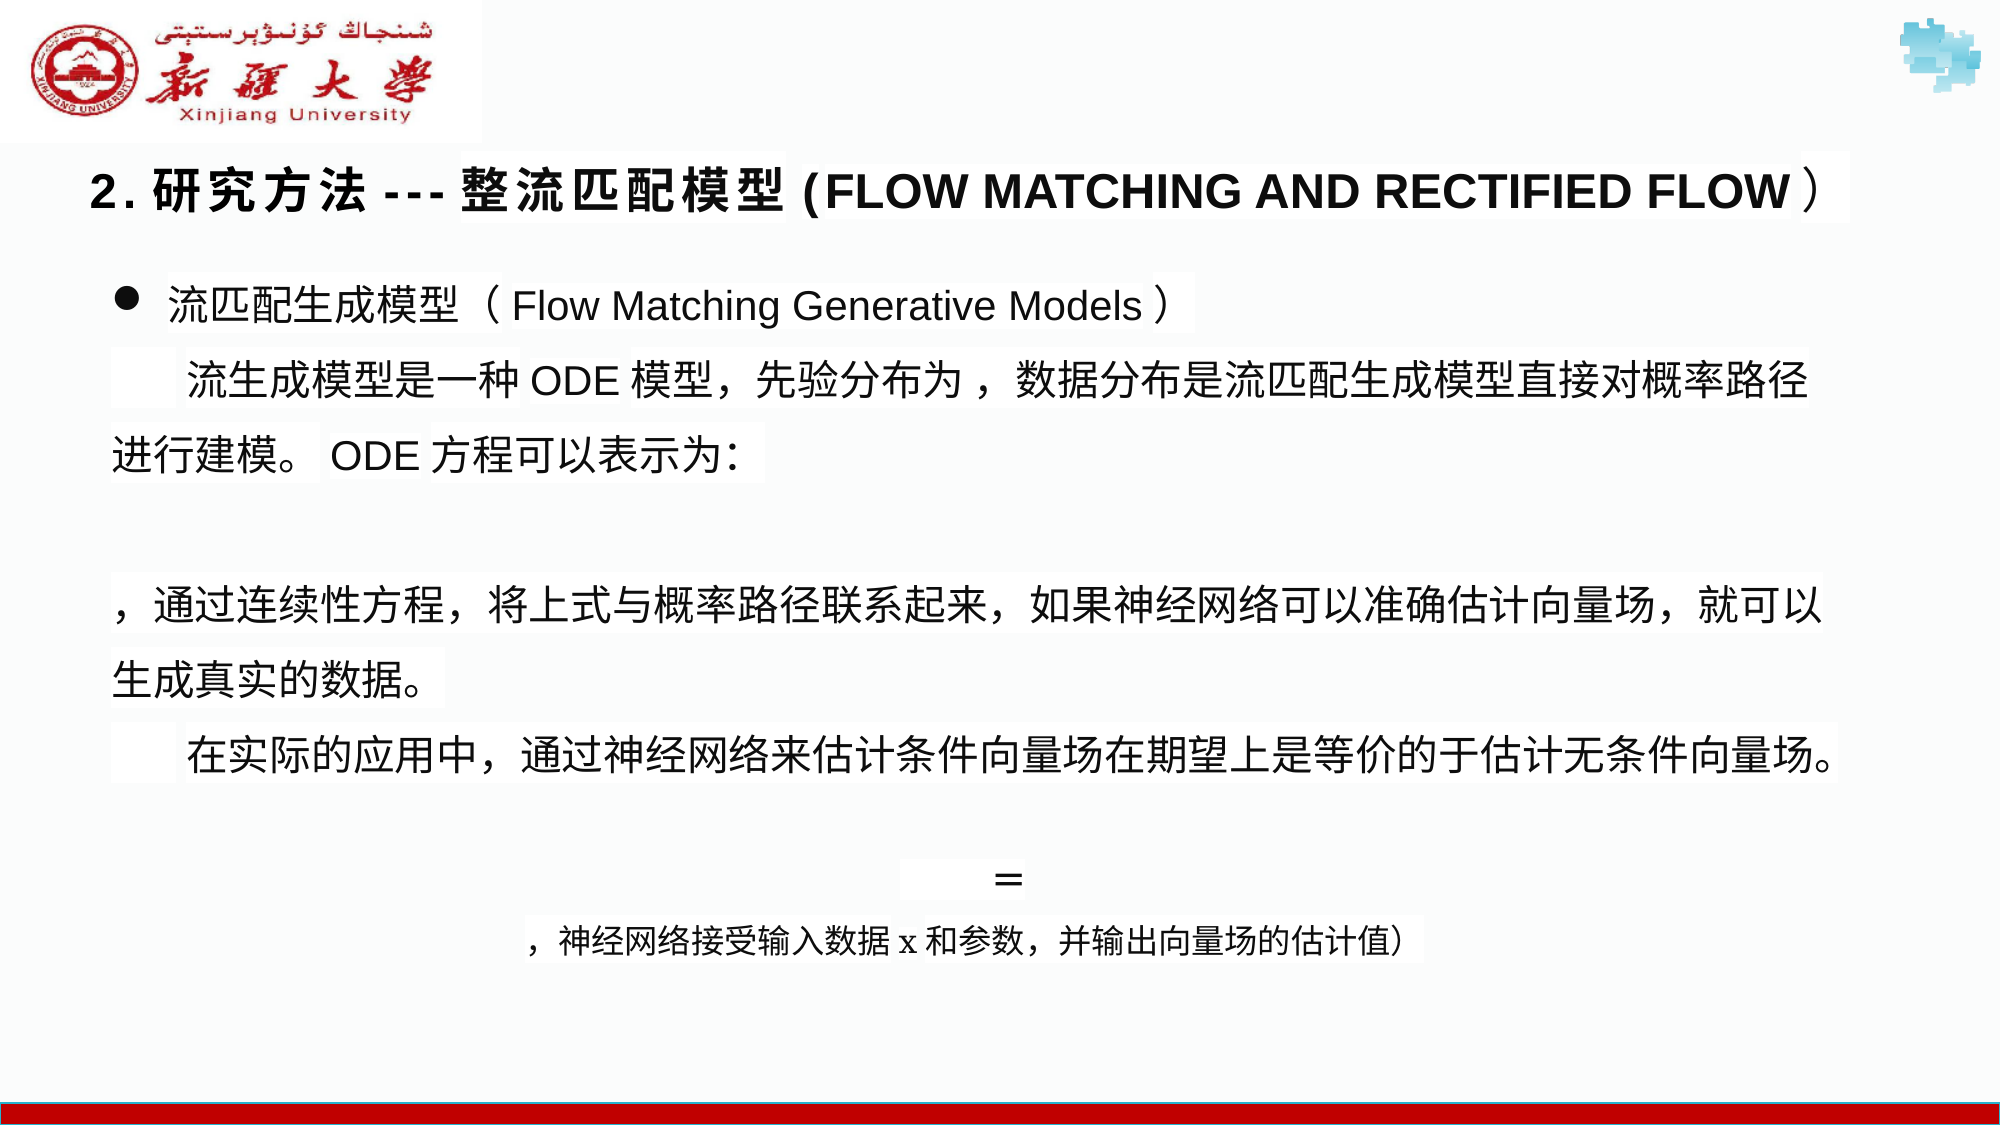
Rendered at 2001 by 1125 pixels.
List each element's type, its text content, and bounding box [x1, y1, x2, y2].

text_box 2.研究方法---整流匹配模型(FLOW MATCHING AND RECTIFIED FLOW） [74, 130, 1875, 247]
text_box [0, 1102, 2000, 1125]
picture [1881, 0, 2000, 112]
picture [0, 0, 482, 143]
